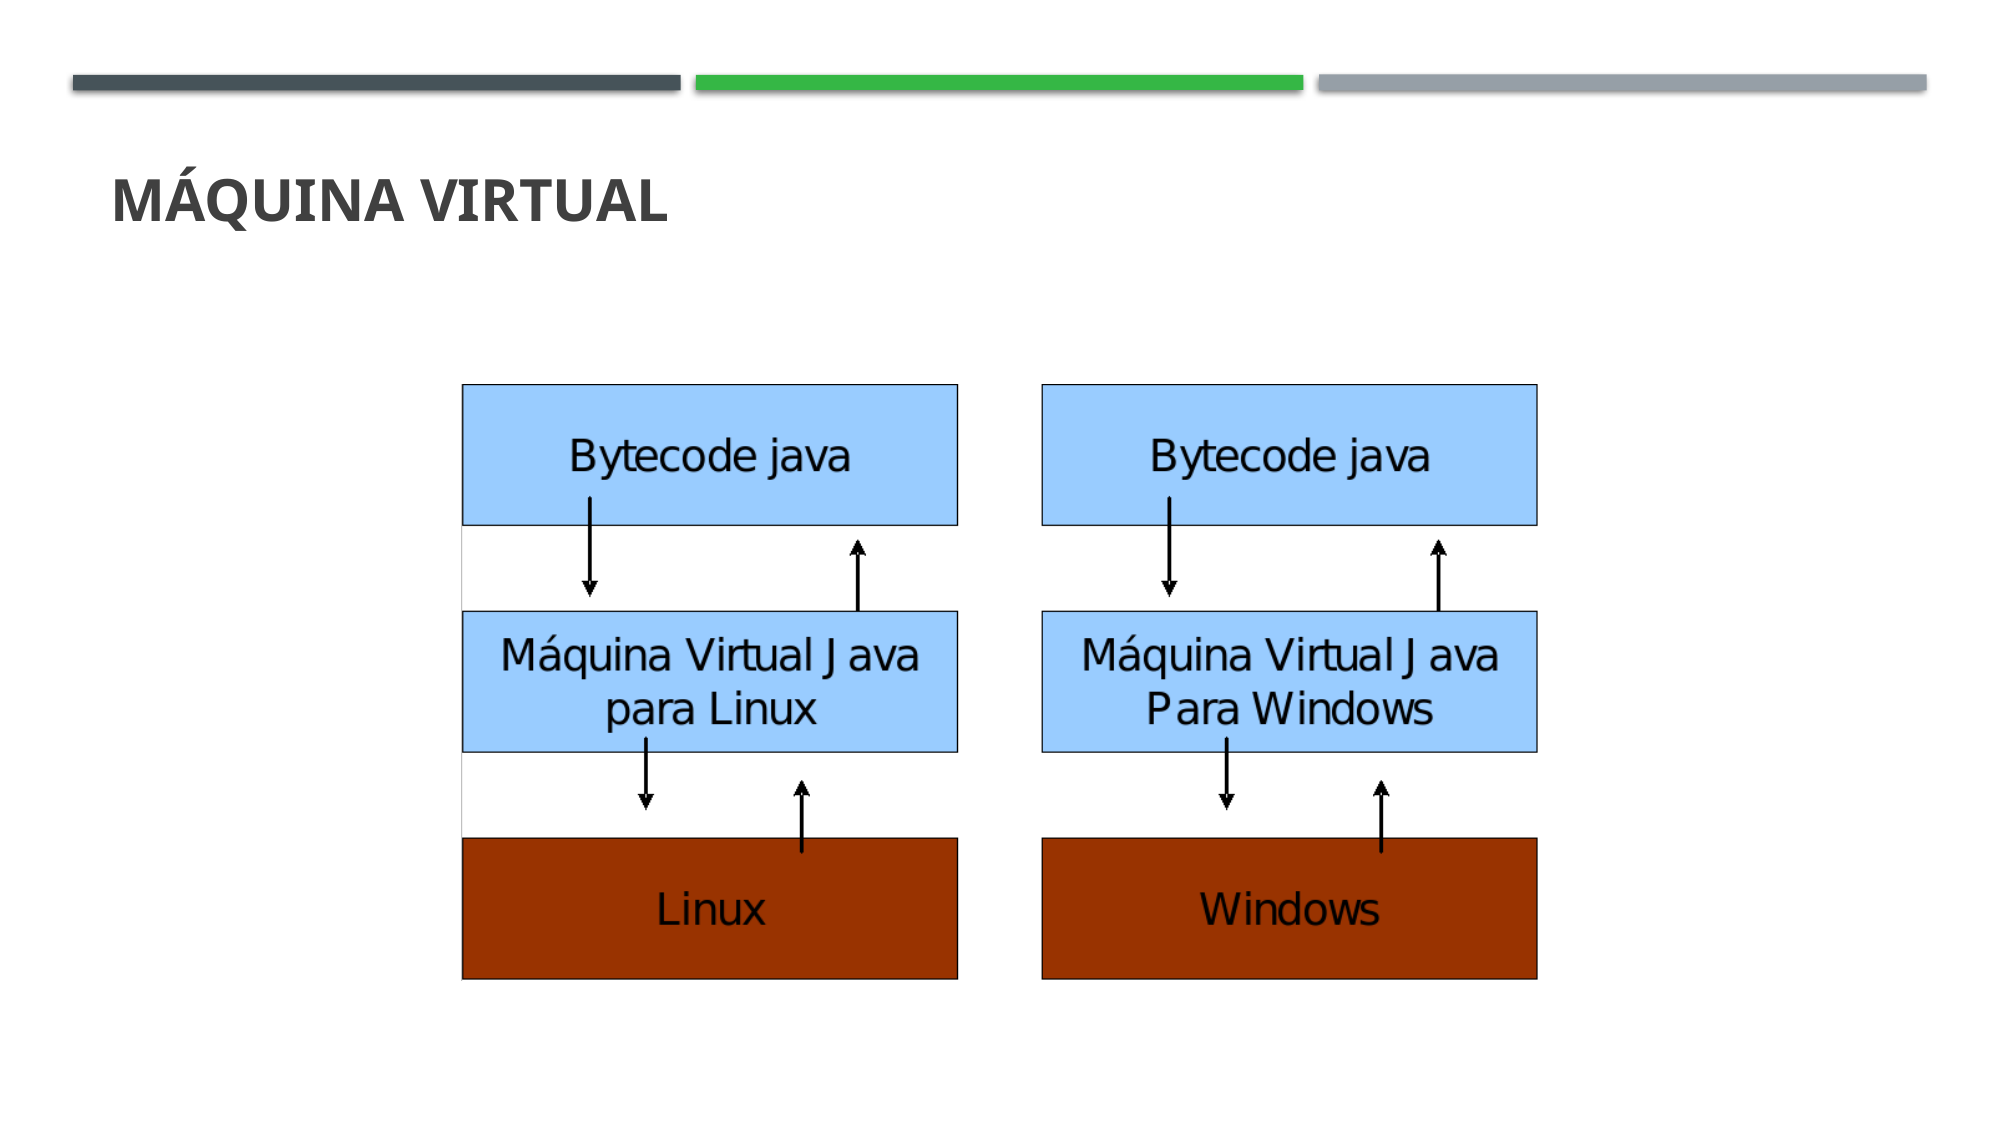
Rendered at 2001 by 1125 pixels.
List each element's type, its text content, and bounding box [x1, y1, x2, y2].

title Máquina Virtual [95, 115, 1905, 311]
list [461, 383, 1539, 981]
